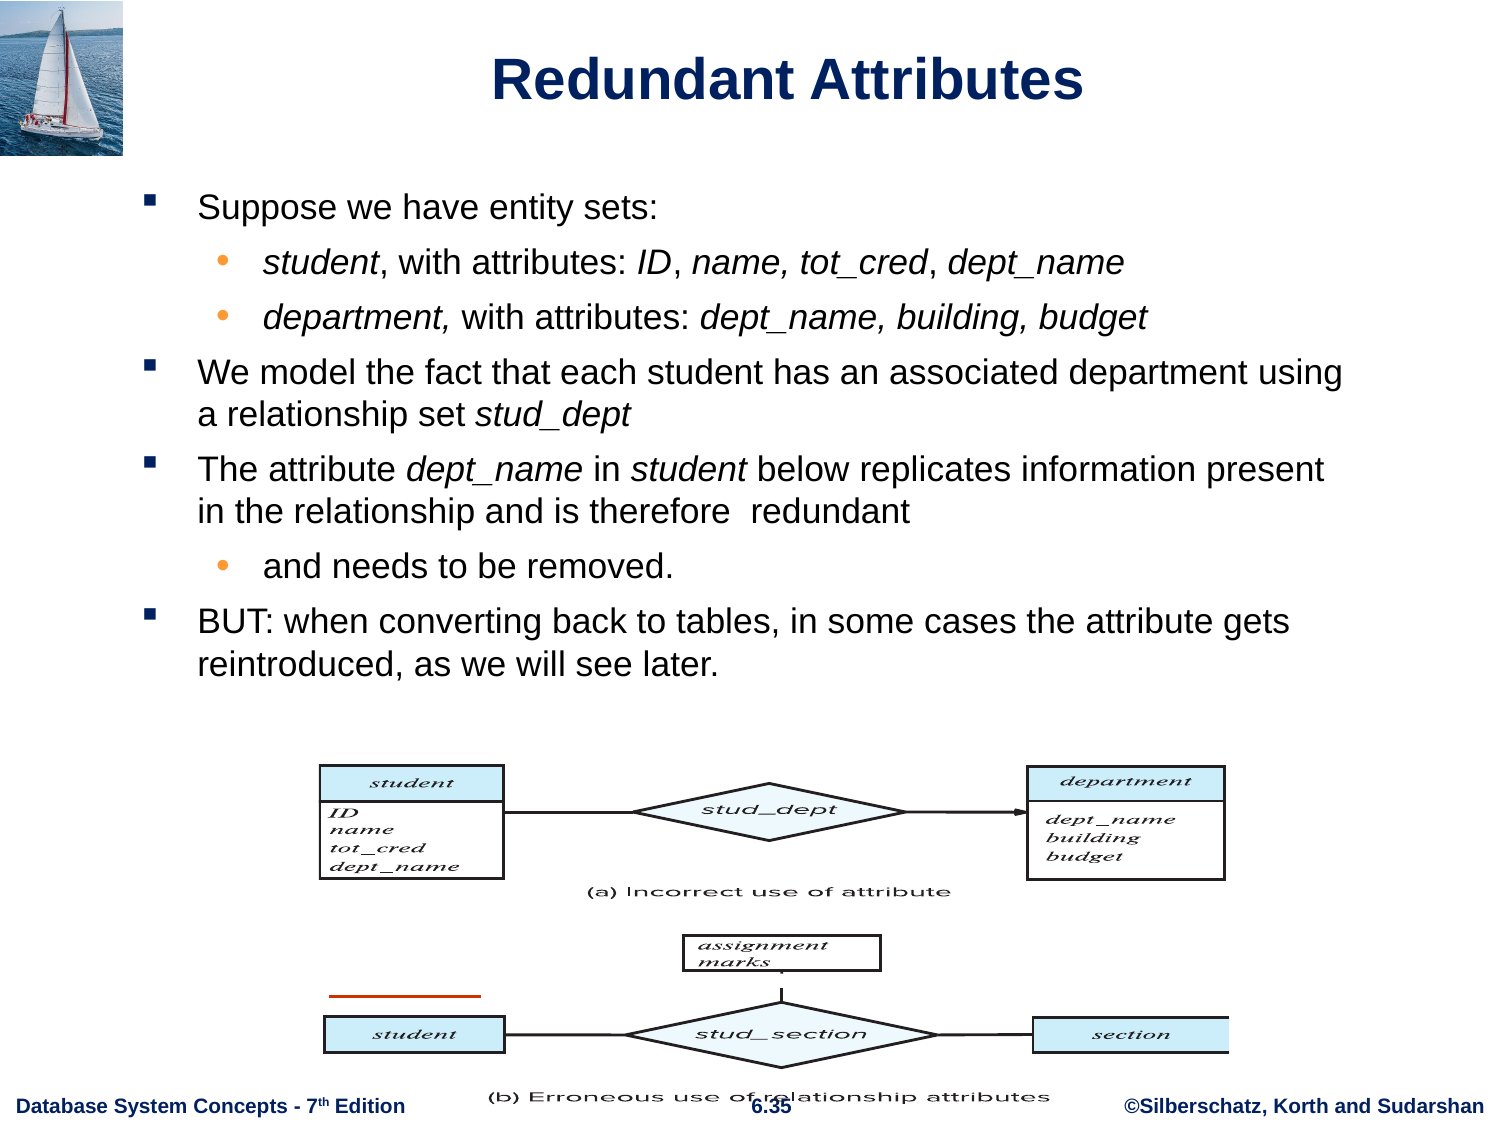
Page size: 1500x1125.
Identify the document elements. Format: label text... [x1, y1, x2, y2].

title Redundant Attributes [125, 18, 1452, 120]
picture [317, 763, 1230, 1106]
picture [0, 1, 123, 156]
list Suppose we have entity sets: student, with attributes: ID, name, tot_cred, dept_name department, with attributes: dept_name, building, budget We model the fact that each student has an associated department using a relationship set stud_dept The attribute dept_name in student below replicates information present in the relationship and is therefore redundant and needs to be removed. BUT: when converting back to tables, in some cases the attribute gets reintroduced, as we will see later. [126, 176, 1372, 720]
